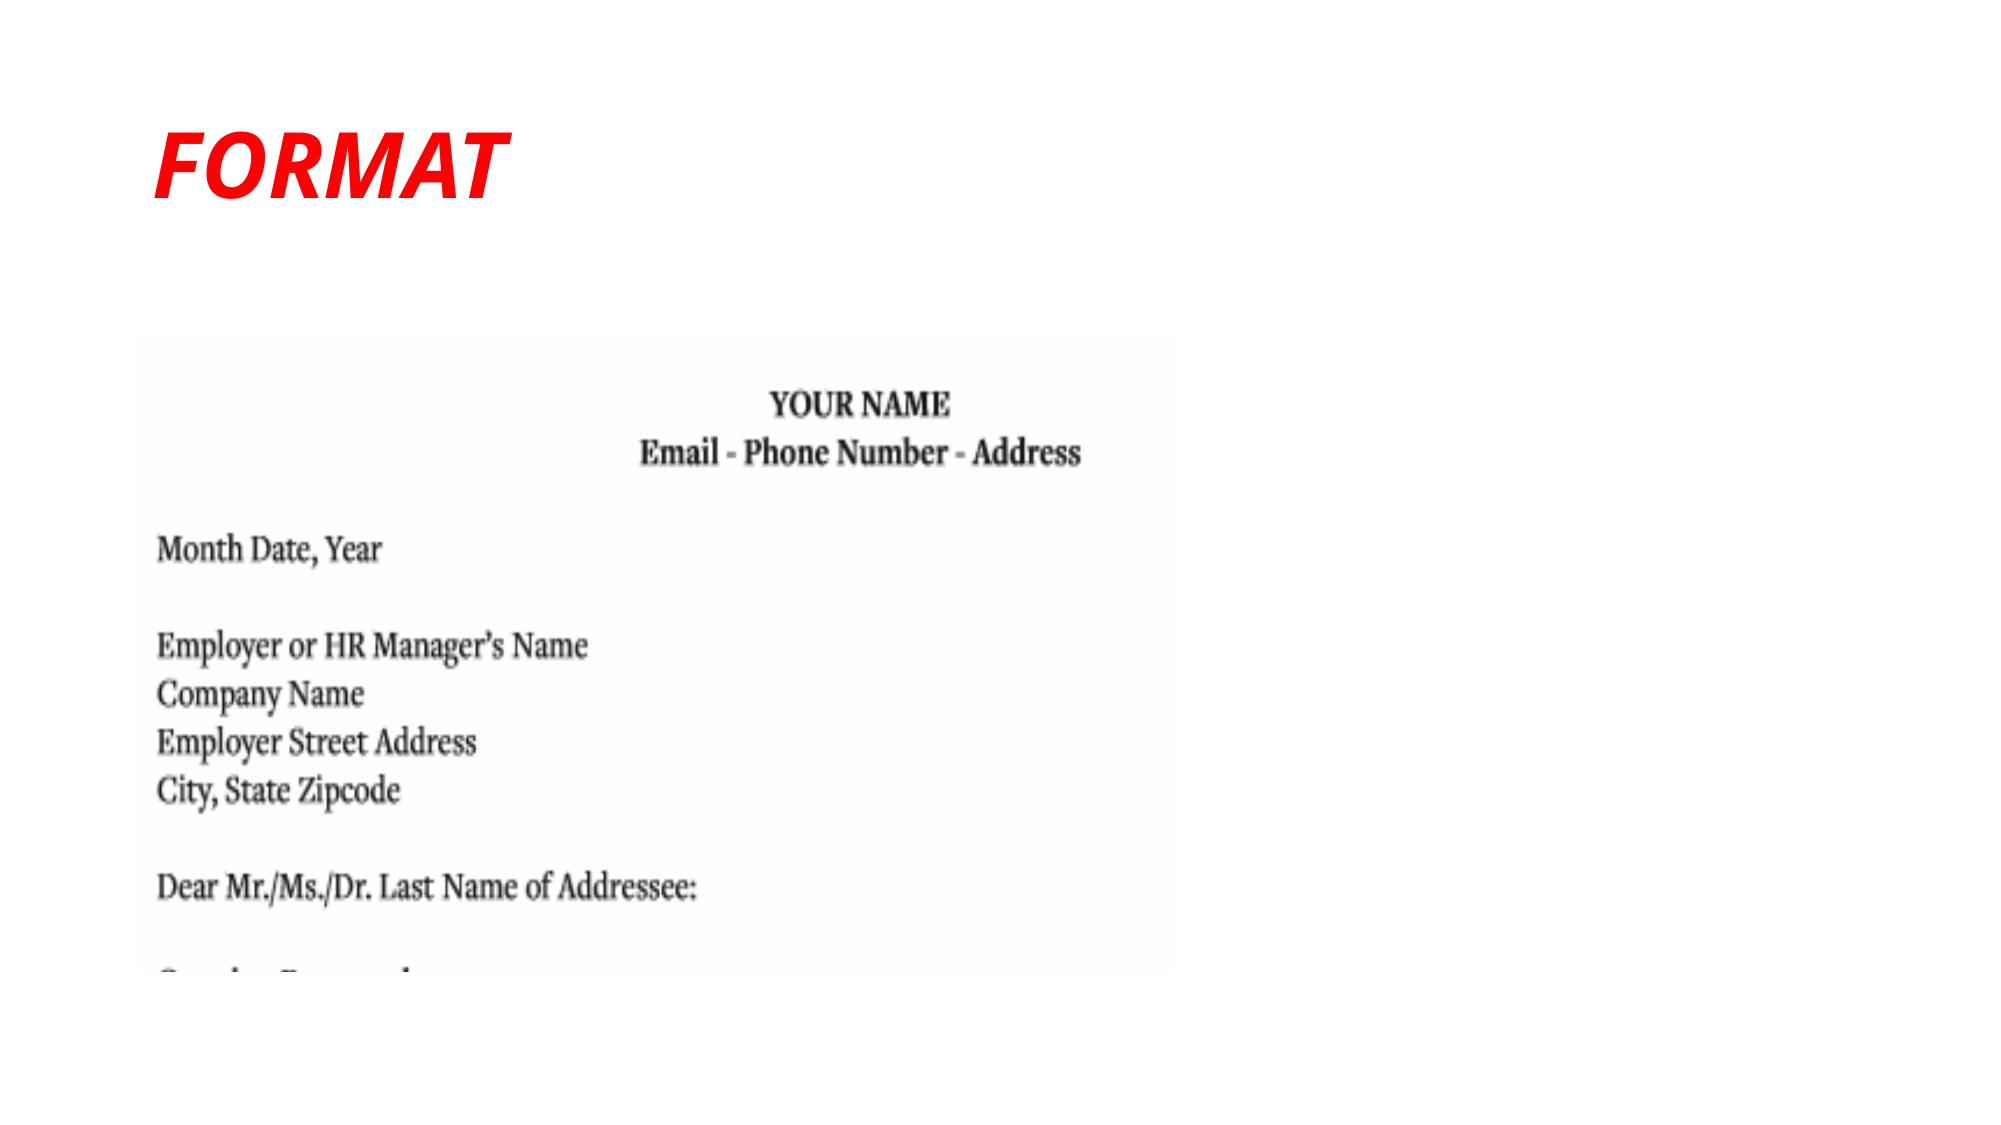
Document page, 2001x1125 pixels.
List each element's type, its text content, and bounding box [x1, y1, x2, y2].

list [136, 336, 1174, 972]
title FORMAT [137, 59, 1863, 278]
